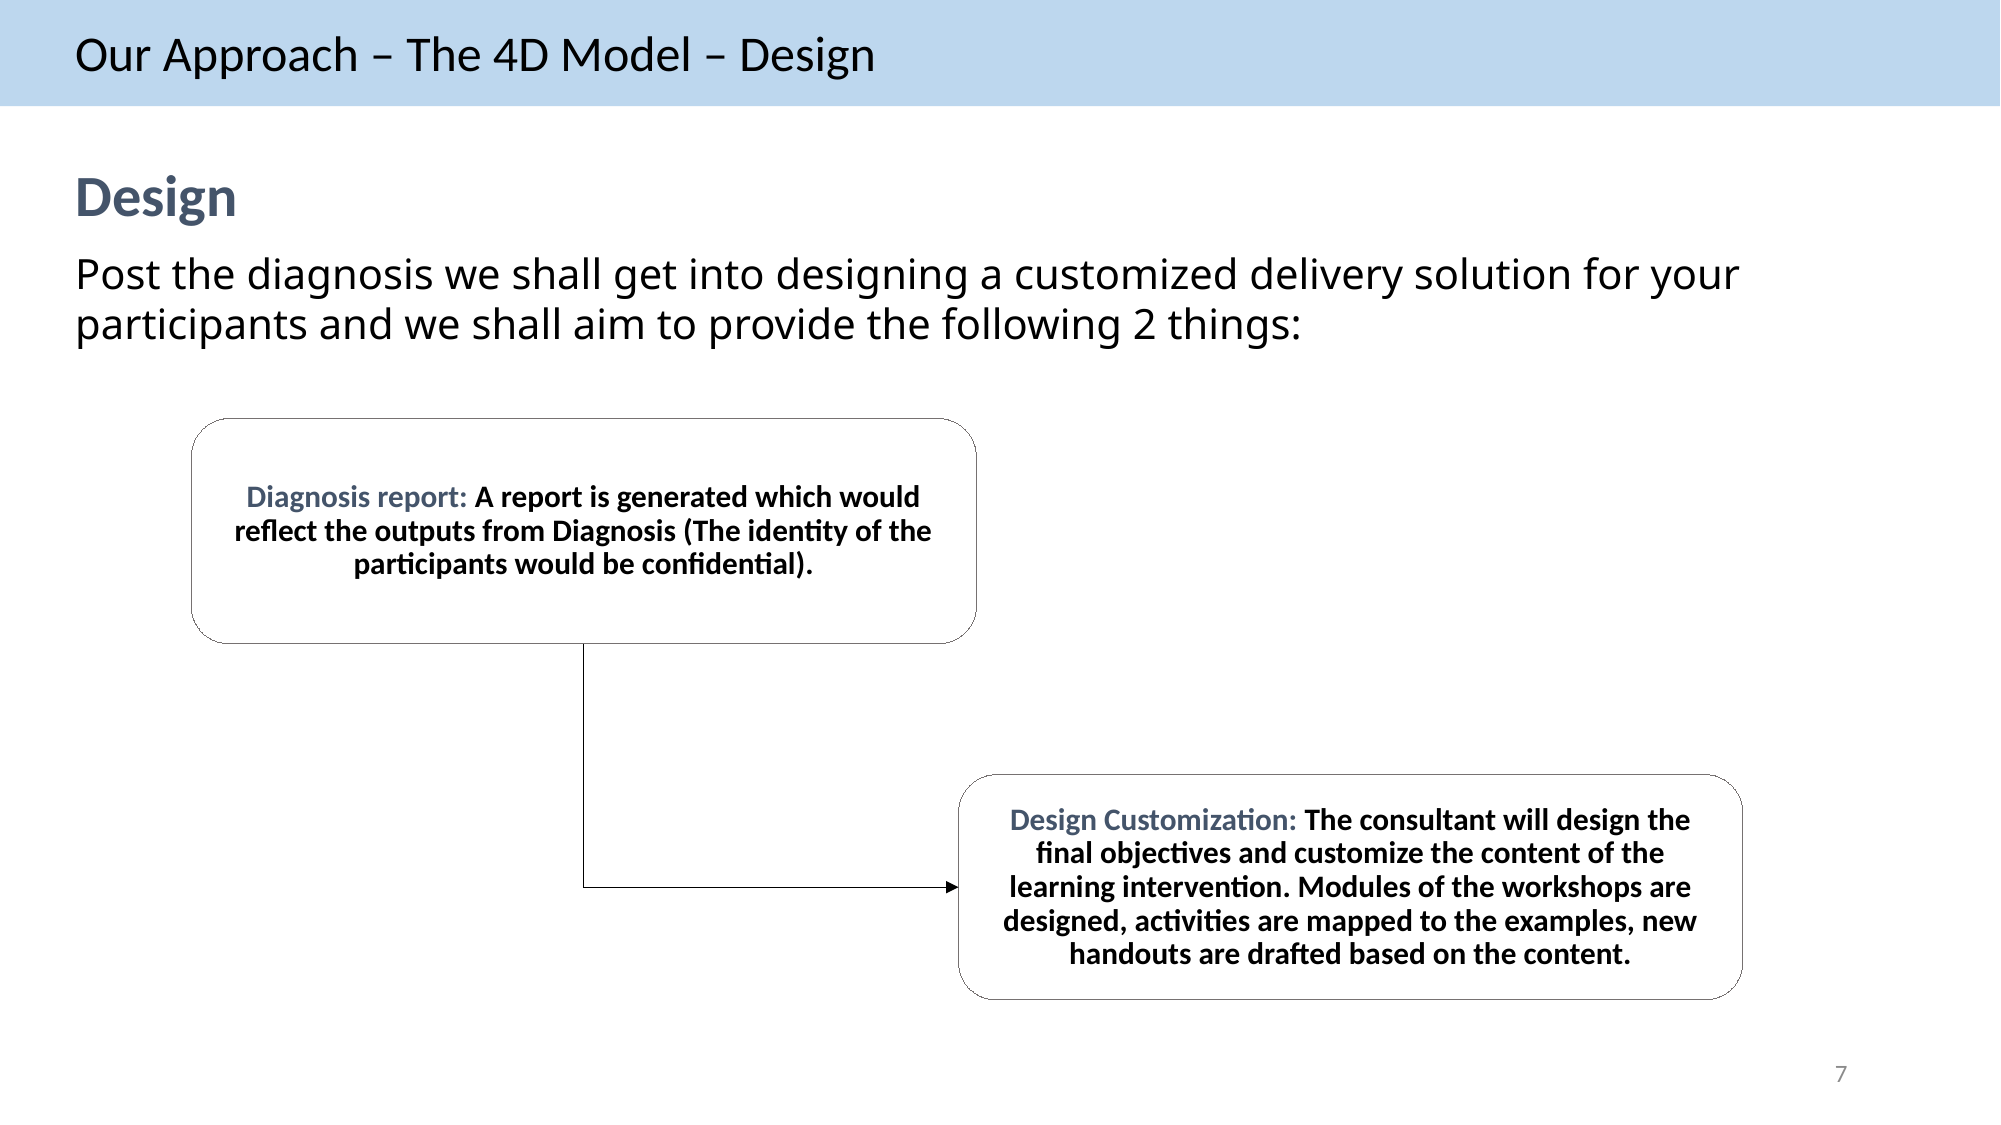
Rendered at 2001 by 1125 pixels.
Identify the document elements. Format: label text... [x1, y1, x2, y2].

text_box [649, 578, 893, 953]
text_box [0, 0, 2000, 107]
text_box Our Approach – The 4D Model – Design [60, 13, 892, 89]
text_box Post the diagnosis we shall get into designing a customized delivery solution for your participants and we shall aim to provide the following 2 things: [60, 239, 1893, 455]
text_box Diagnosis report: A report is generated which would reflect the outputs from Diagnosis (The identity of the participants would be confidential). [191, 418, 977, 644]
text_box Design [60, 154, 446, 240]
text_box Design Customization: The consultant will design the final objectives and customize the content of the learning intervention. Modules of the workshops are designed, activities are mapped to the examples, new handouts are drafted based on the content. [958, 774, 1743, 1000]
slide_number 7 [1412, 1042, 1863, 1103]
